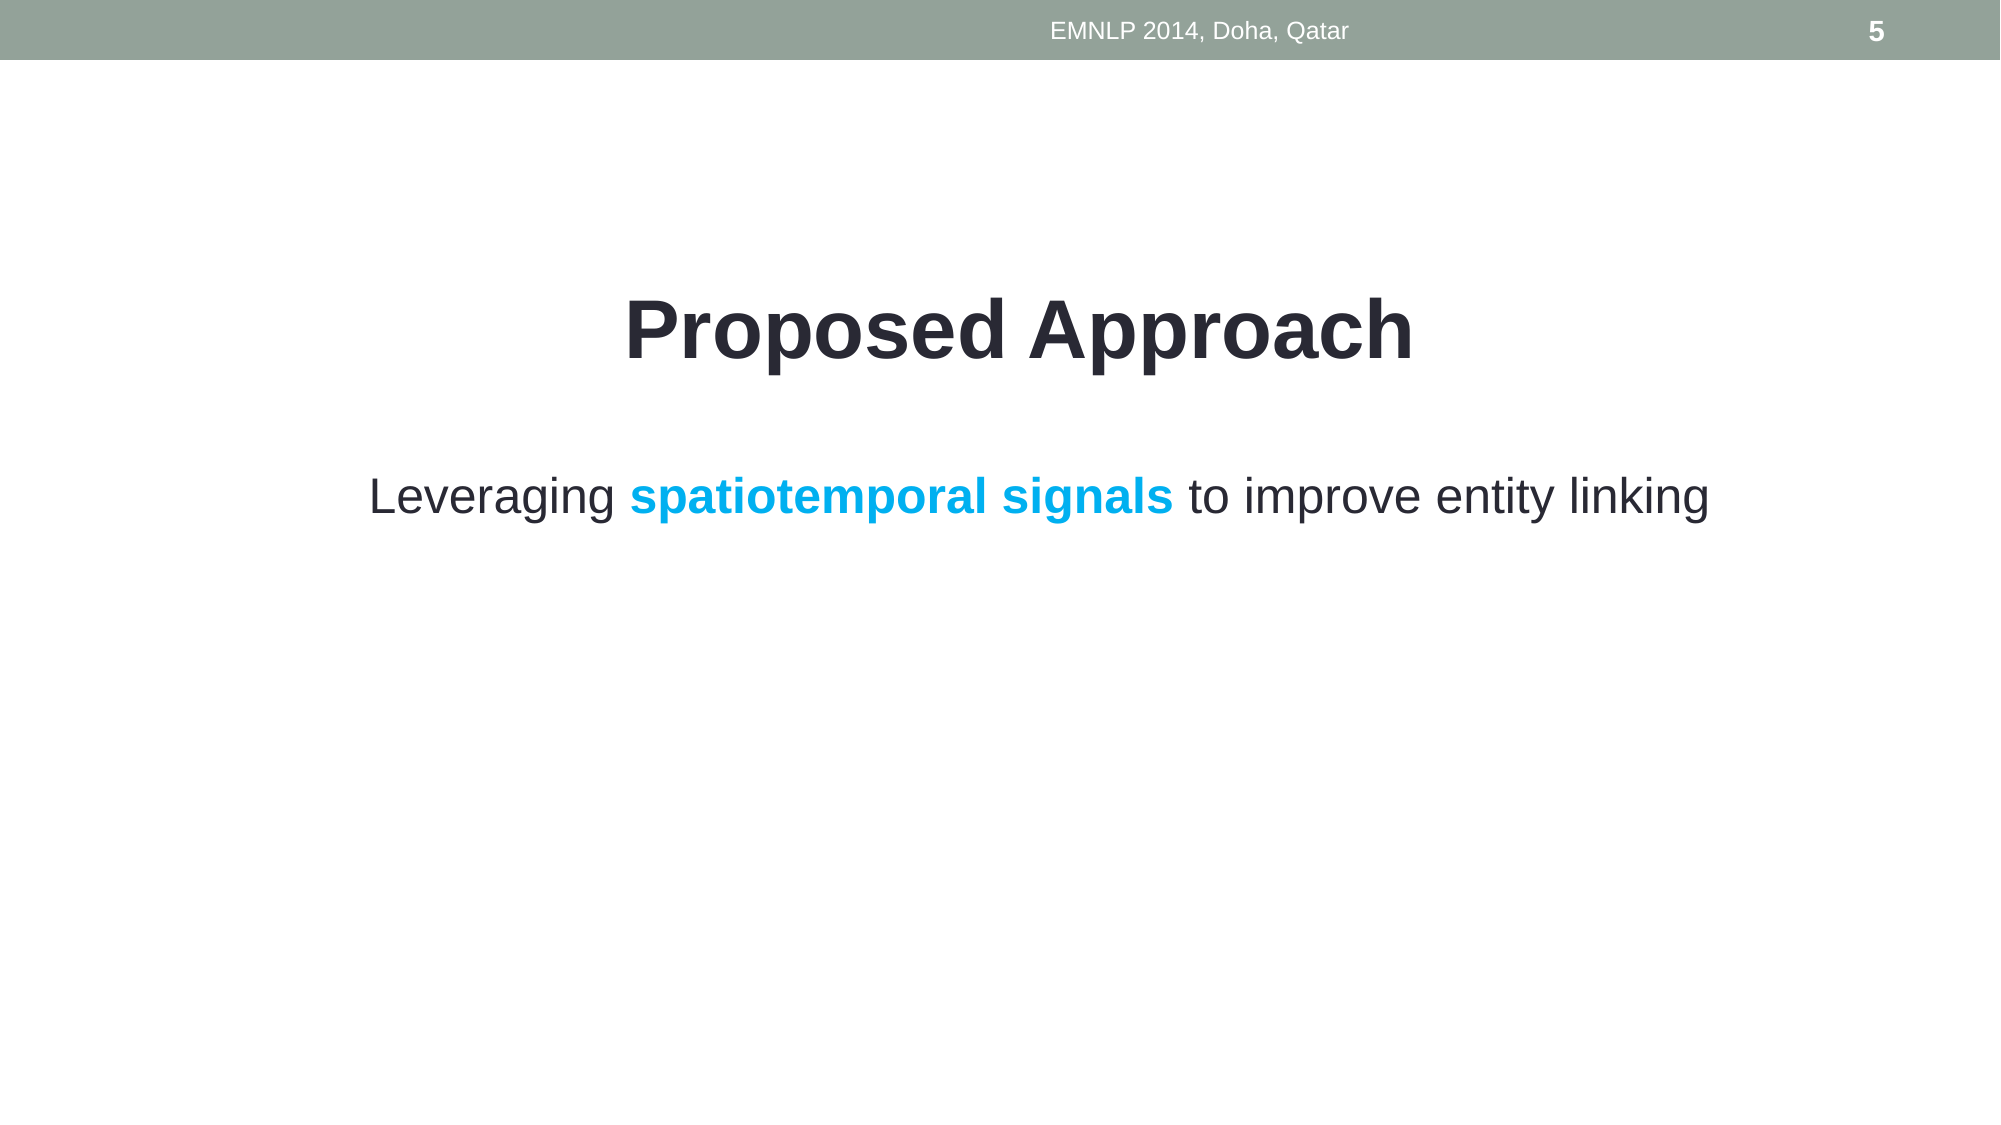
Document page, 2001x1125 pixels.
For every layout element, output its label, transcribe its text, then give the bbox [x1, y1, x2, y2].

text_box Leveraging spatiotemporal signals to improve entity linking [317, 455, 1762, 531]
footer EMNLP 2014, Doha, Qatar [750, 3, 1650, 57]
slide_number 5 [1666, 3, 1900, 57]
text_box Proposed Approach [343, 267, 1698, 383]
